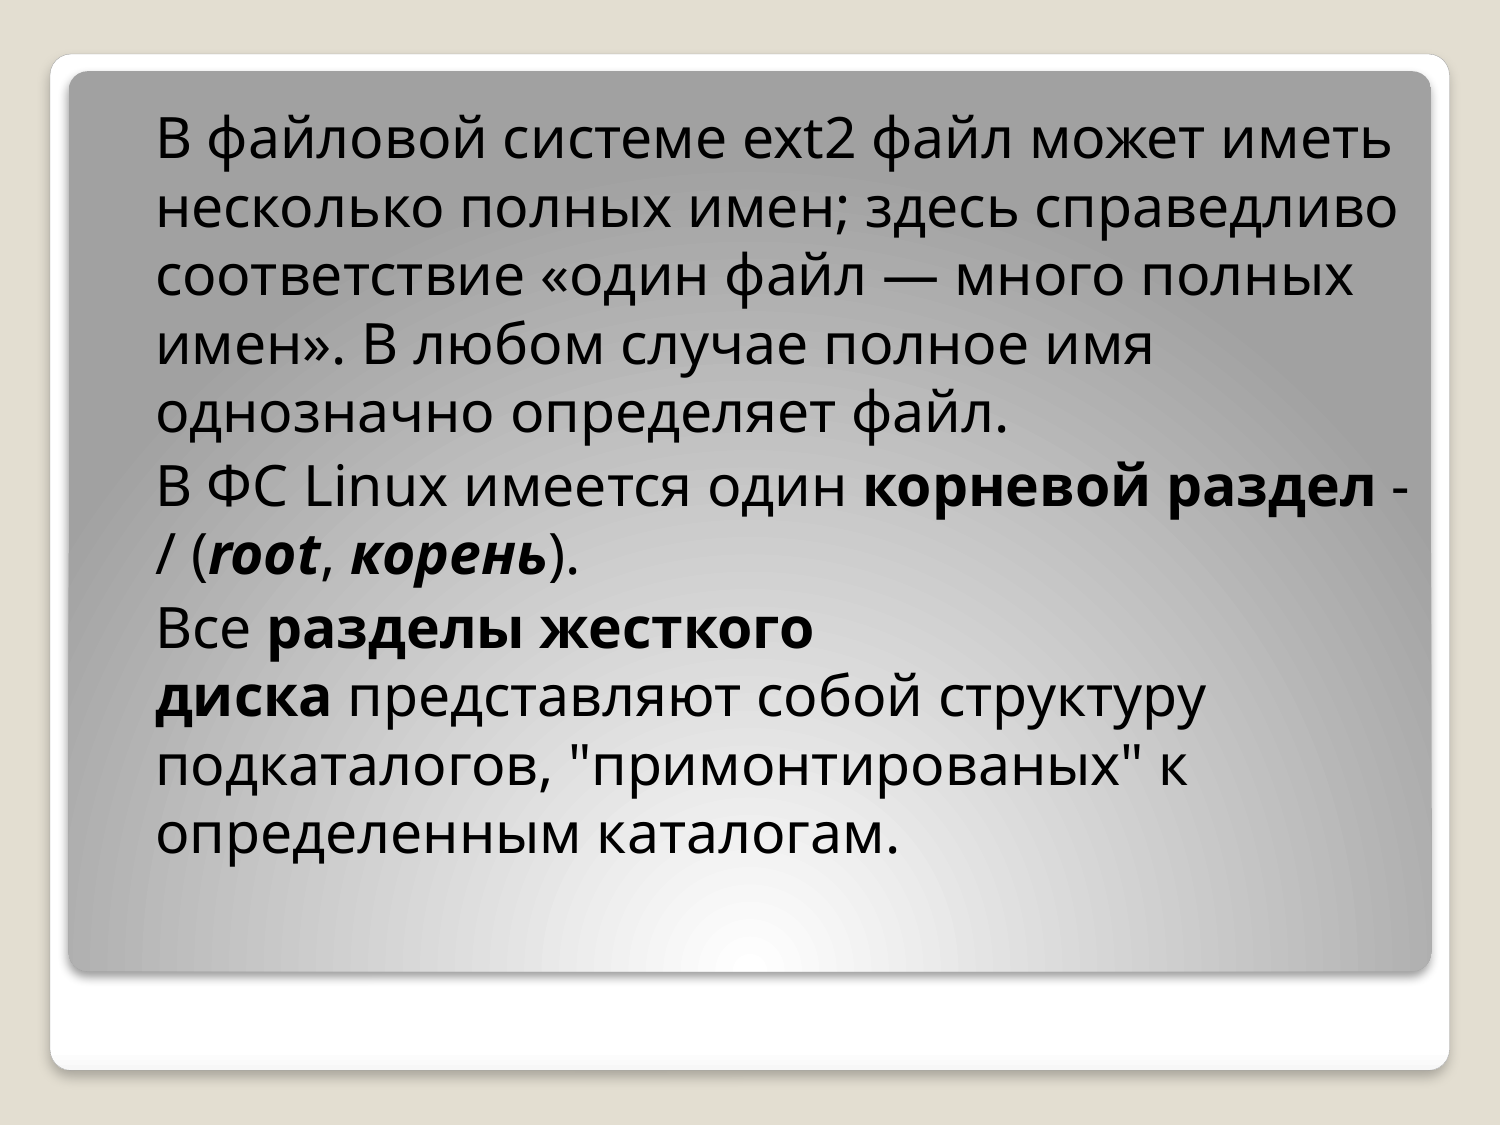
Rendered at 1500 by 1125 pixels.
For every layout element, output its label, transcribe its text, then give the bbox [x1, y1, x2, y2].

list В файловой системе ext2 файл может иметь несколько полных имен; здесь справедливо соответствие «один файл — много полных имен». В любом случае полное имя однозначно определяет файл. В ФС Linux имеется один корневой раздел - / (root, корень). Все разделы жесткого диска представляют собой структуру подкаталогов, "примонтированых" к определенным каталогам. [82, 86, 1425, 953]
